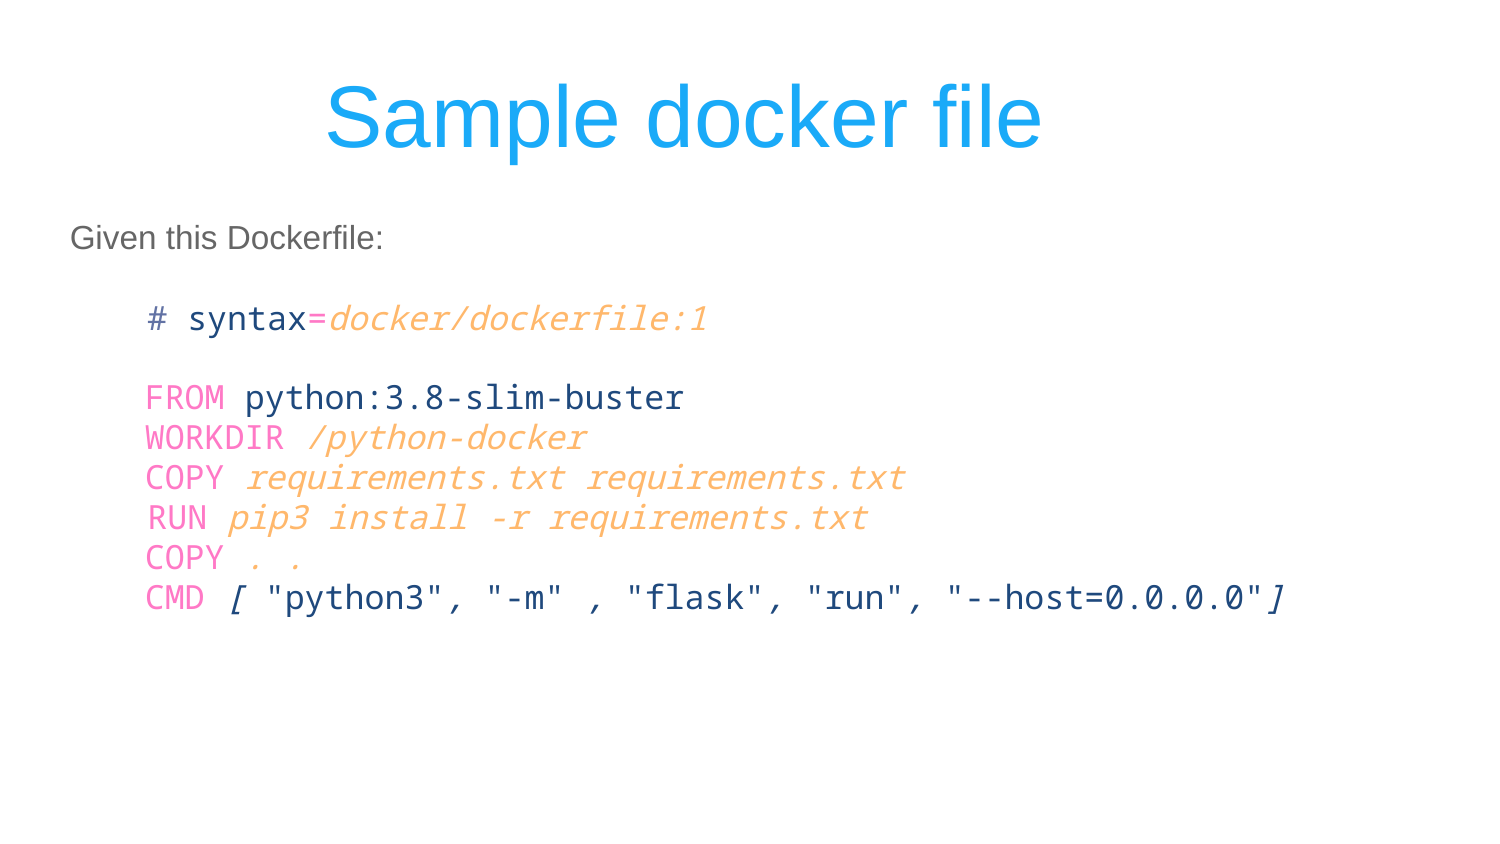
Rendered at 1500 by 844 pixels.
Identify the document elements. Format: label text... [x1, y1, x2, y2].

title Sample docker file [137, 60, 1233, 188]
list Given this Dockerfile: # syntax=docker/dockerfile:1 FROM python:3.8-slim-buster WORKDIR /python-docker COPY requirements.txt requirements.txt RUN pip3 install -r requirements.txt COPY . . CMD [ "python3", "-m" , "flask", "run", "--host=0.0.0.0"] [69, 216, 1431, 790]
